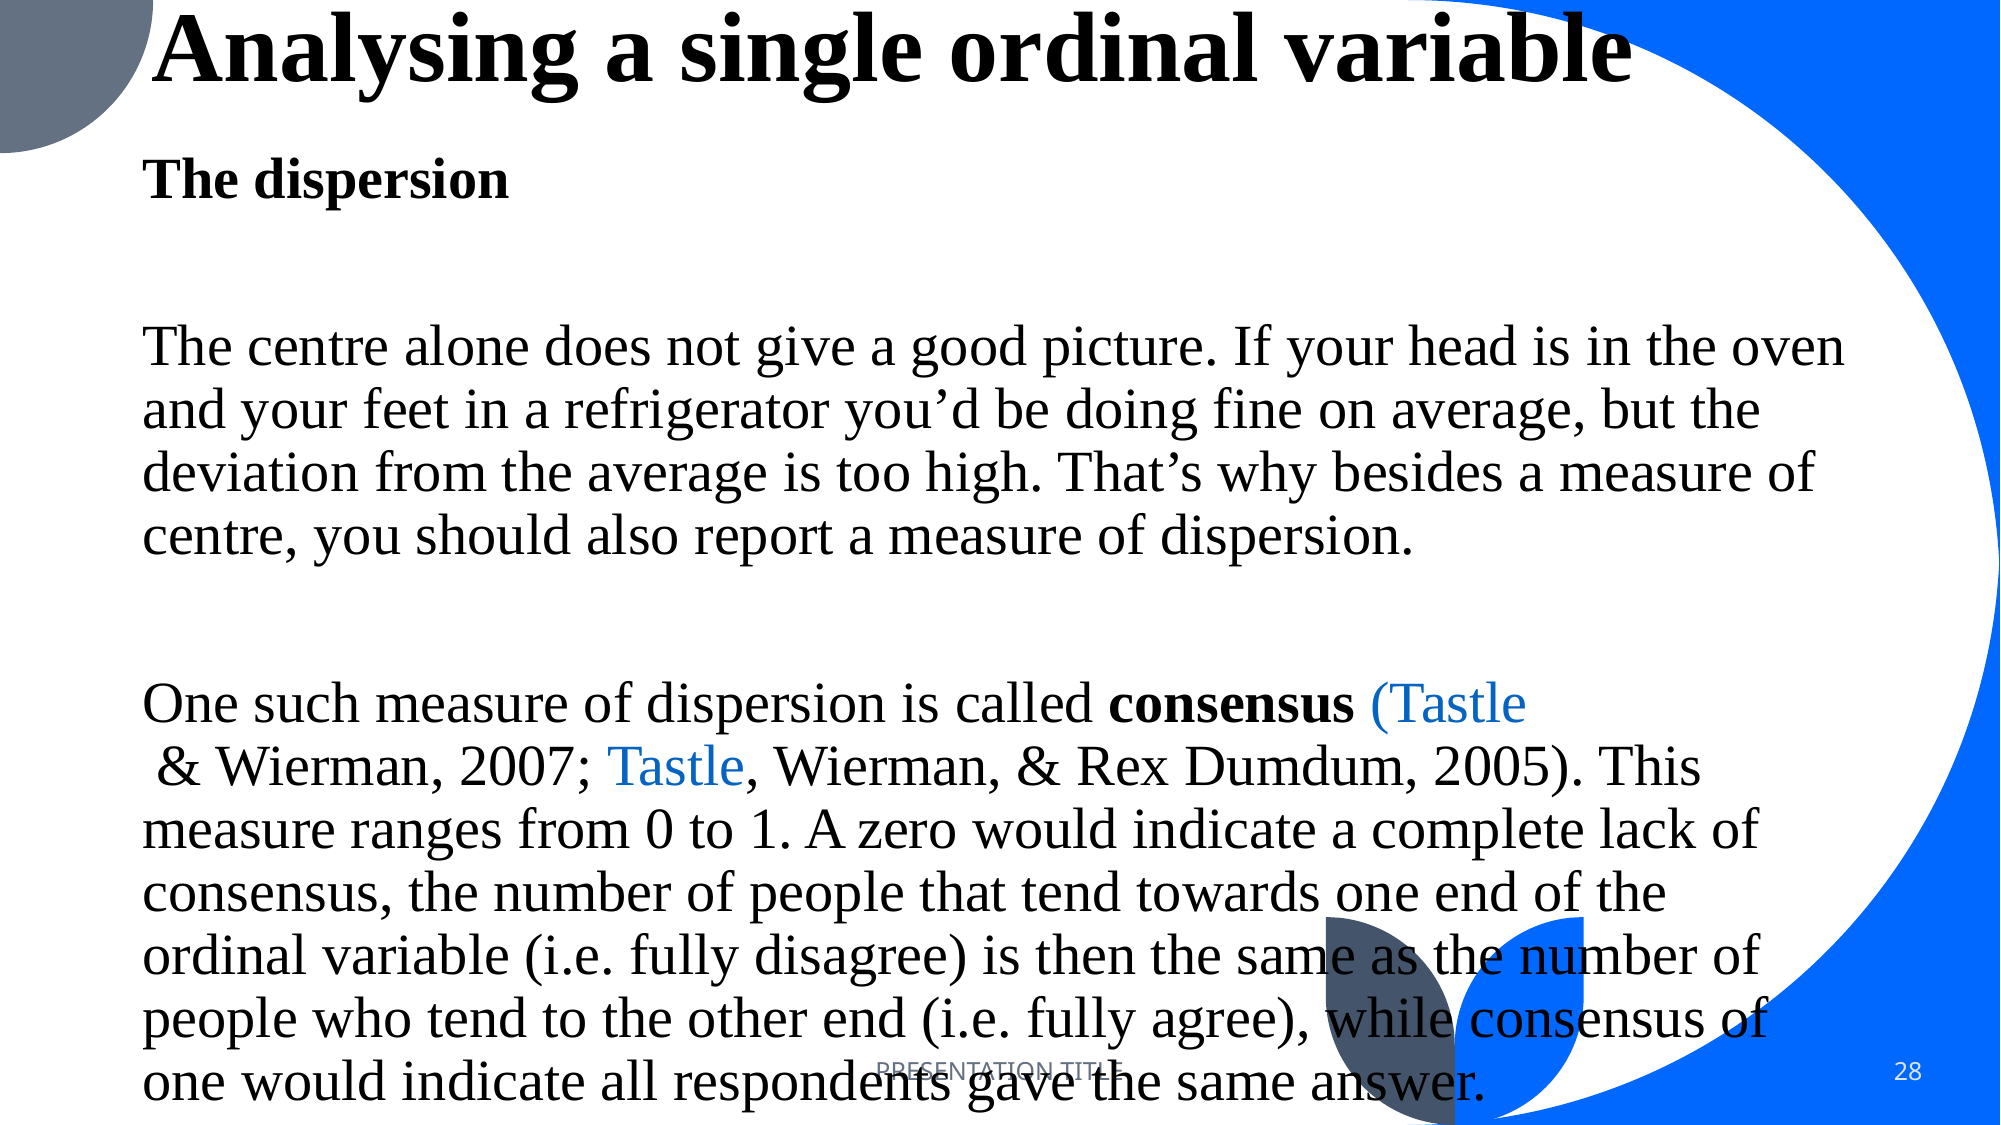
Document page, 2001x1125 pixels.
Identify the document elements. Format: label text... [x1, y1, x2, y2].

list The dispersion The centre alone does not give a good picture. If your head is in the oven and your feet in a refrigerator you’d be doing fine on average, but the deviation from the average is too high. That’s why besides a measure of centre, you should also report a measure of dispersion. One such measure of dispersion is called consensus (Tastle & Wierman, 2007; Tastle, Wierman, & Rex Dumdum, 2005). This measure ranges from 0 to 1. A zero would indicate a complete lack of consensus, the number of people that tend towards one end of the ordinal variable (i.e. fully disagree) is then the same as the number of people who tend to the other end (i.e. fully agree), while consensus of one would indicate all respondents gave the same answer. [127, 140, 1863, 708]
slide_number 28 [1665, 1042, 1938, 1103]
footer PRESENTATION TITLE [662, 1042, 1338, 1103]
